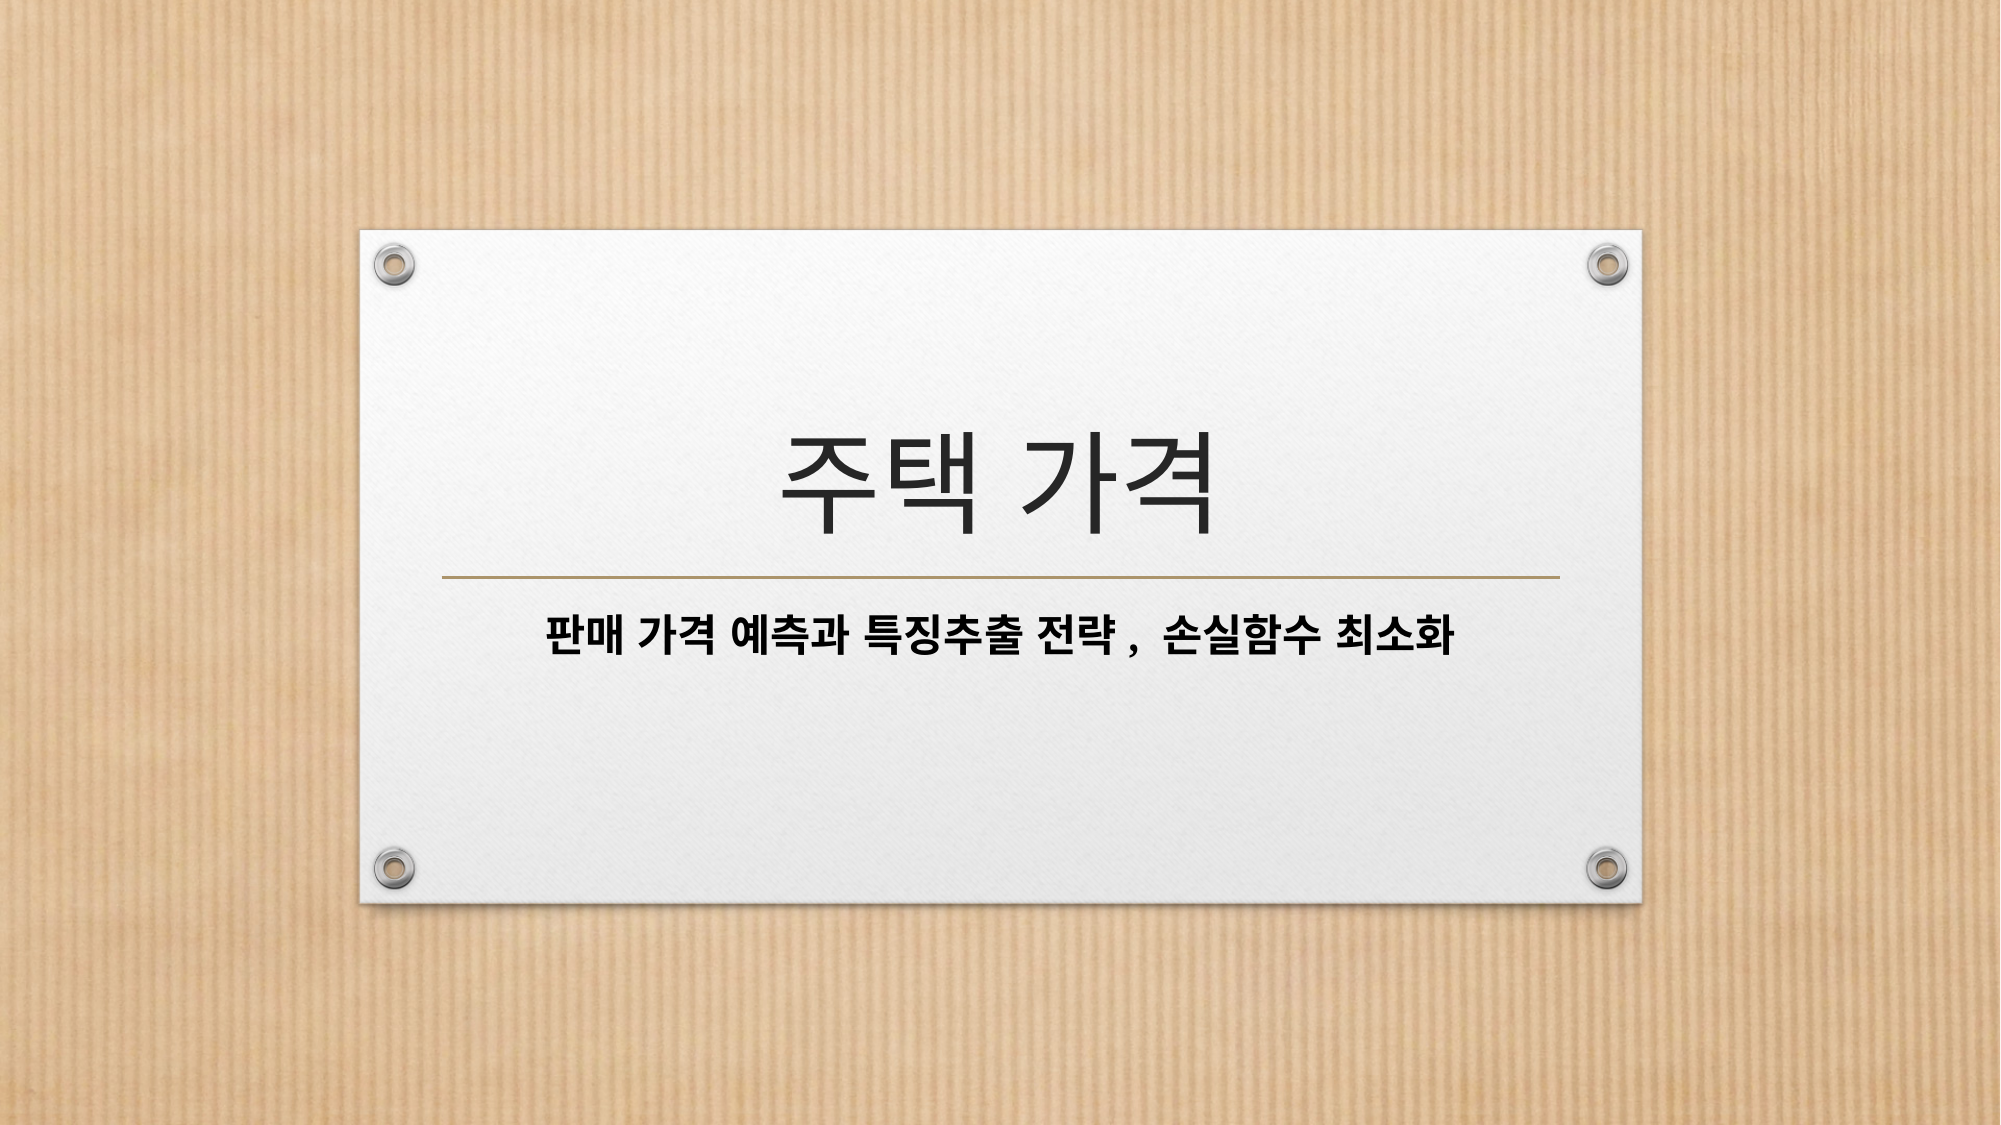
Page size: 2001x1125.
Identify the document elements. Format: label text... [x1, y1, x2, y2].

subtitle 판매 가격 예측과 특징추출 전략, 손실함수 최소화 [441, 600, 1560, 817]
title 주택 가격 [441, 306, 1560, 556]
picture [0, 0, 2001, 1125]
